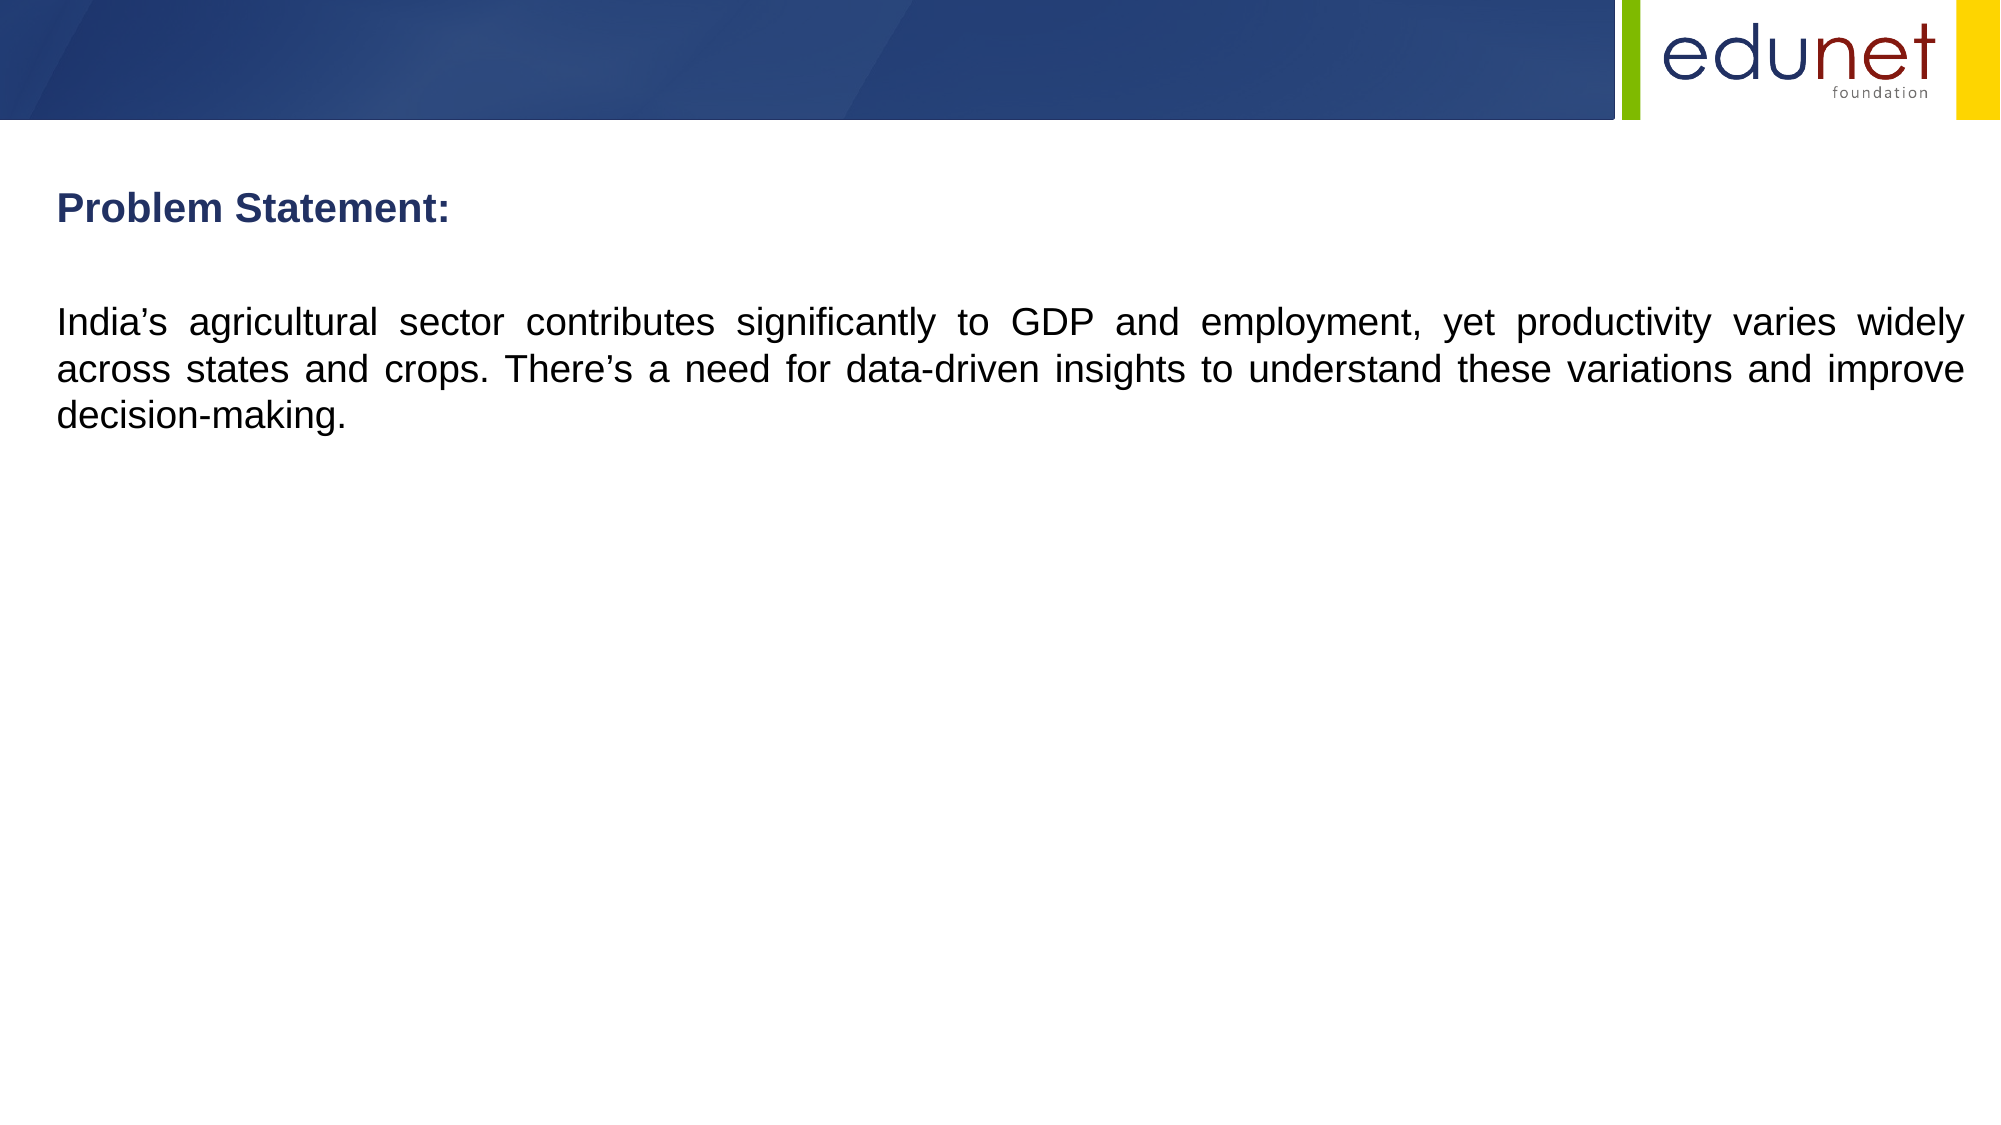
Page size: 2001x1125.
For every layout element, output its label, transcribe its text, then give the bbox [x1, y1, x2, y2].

picture [1652, 12, 1948, 108]
text_box India’s agricultural sector contributes significantly to GDP and employment, yet productivity varies widely across states and crops. There’s a need for data-driven insights to understand these variations and improve decision-making. [41, 289, 1980, 444]
text_box Problem Statement: [41, 172, 1043, 238]
